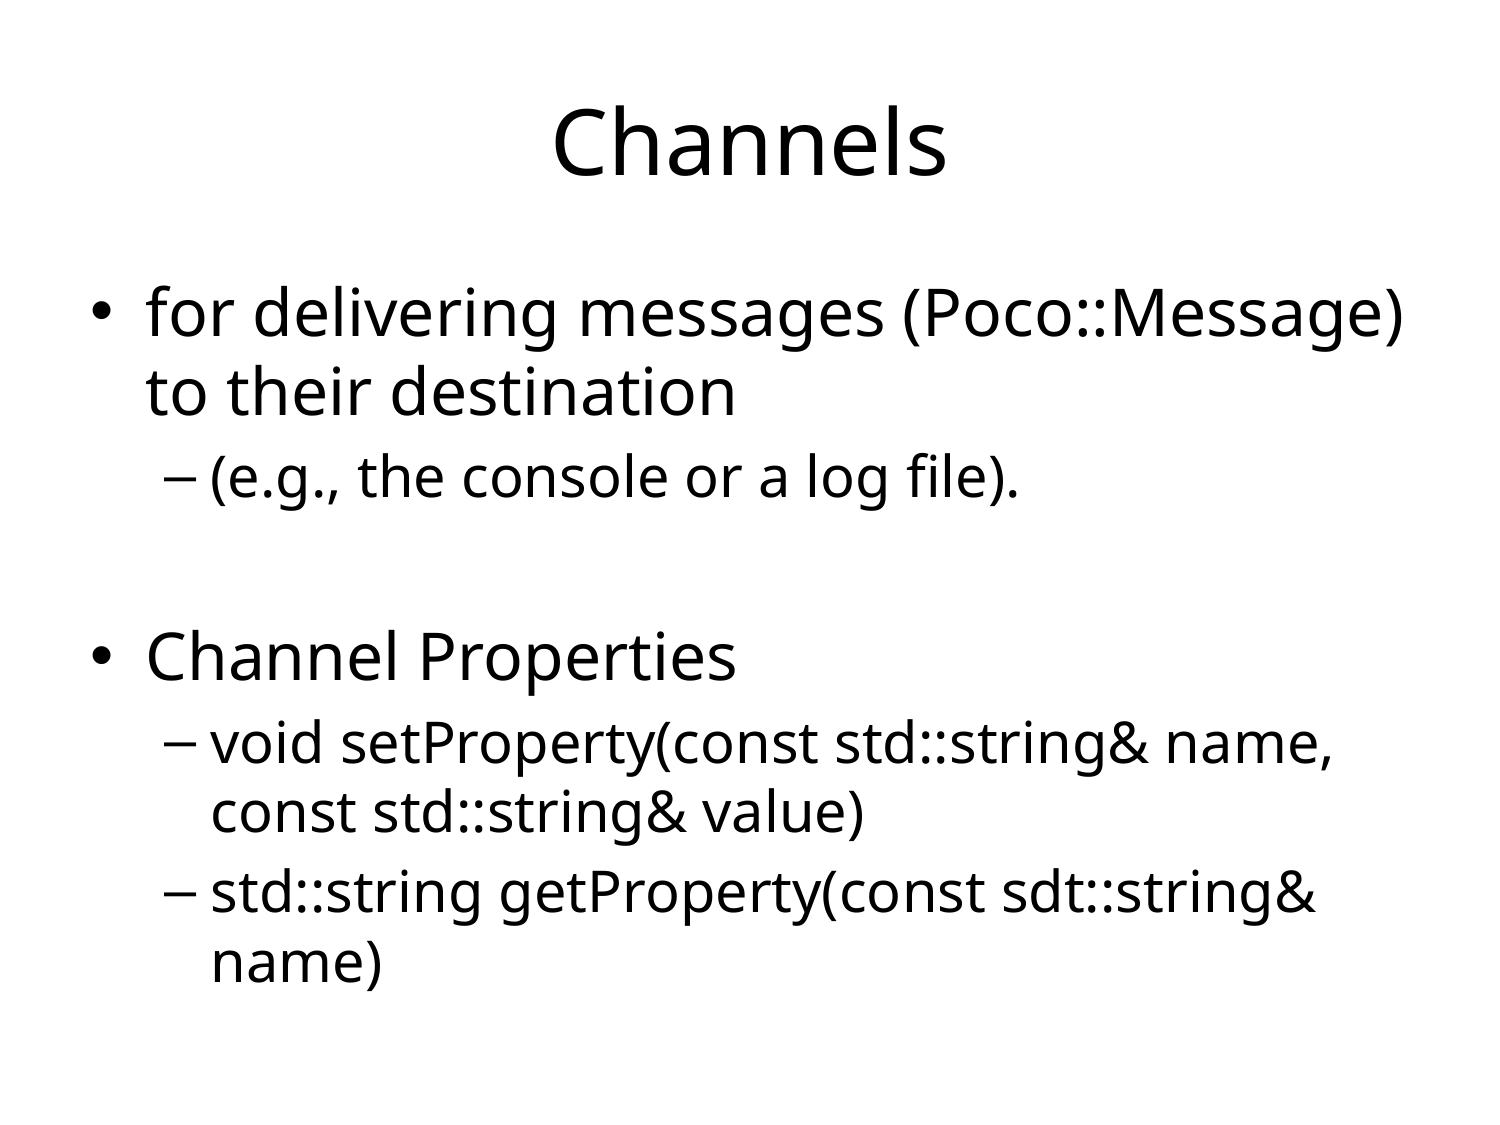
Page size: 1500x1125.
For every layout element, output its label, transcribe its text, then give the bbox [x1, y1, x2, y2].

title Channels [75, 45, 1425, 233]
list for delivering messages (Poco::Message) to their destination (e.g., the console or a log file). Channel Properties void setProperty(const std::string& name, const std::string& value) std::string getProperty(const sdt::string& name) [75, 262, 1425, 1005]
